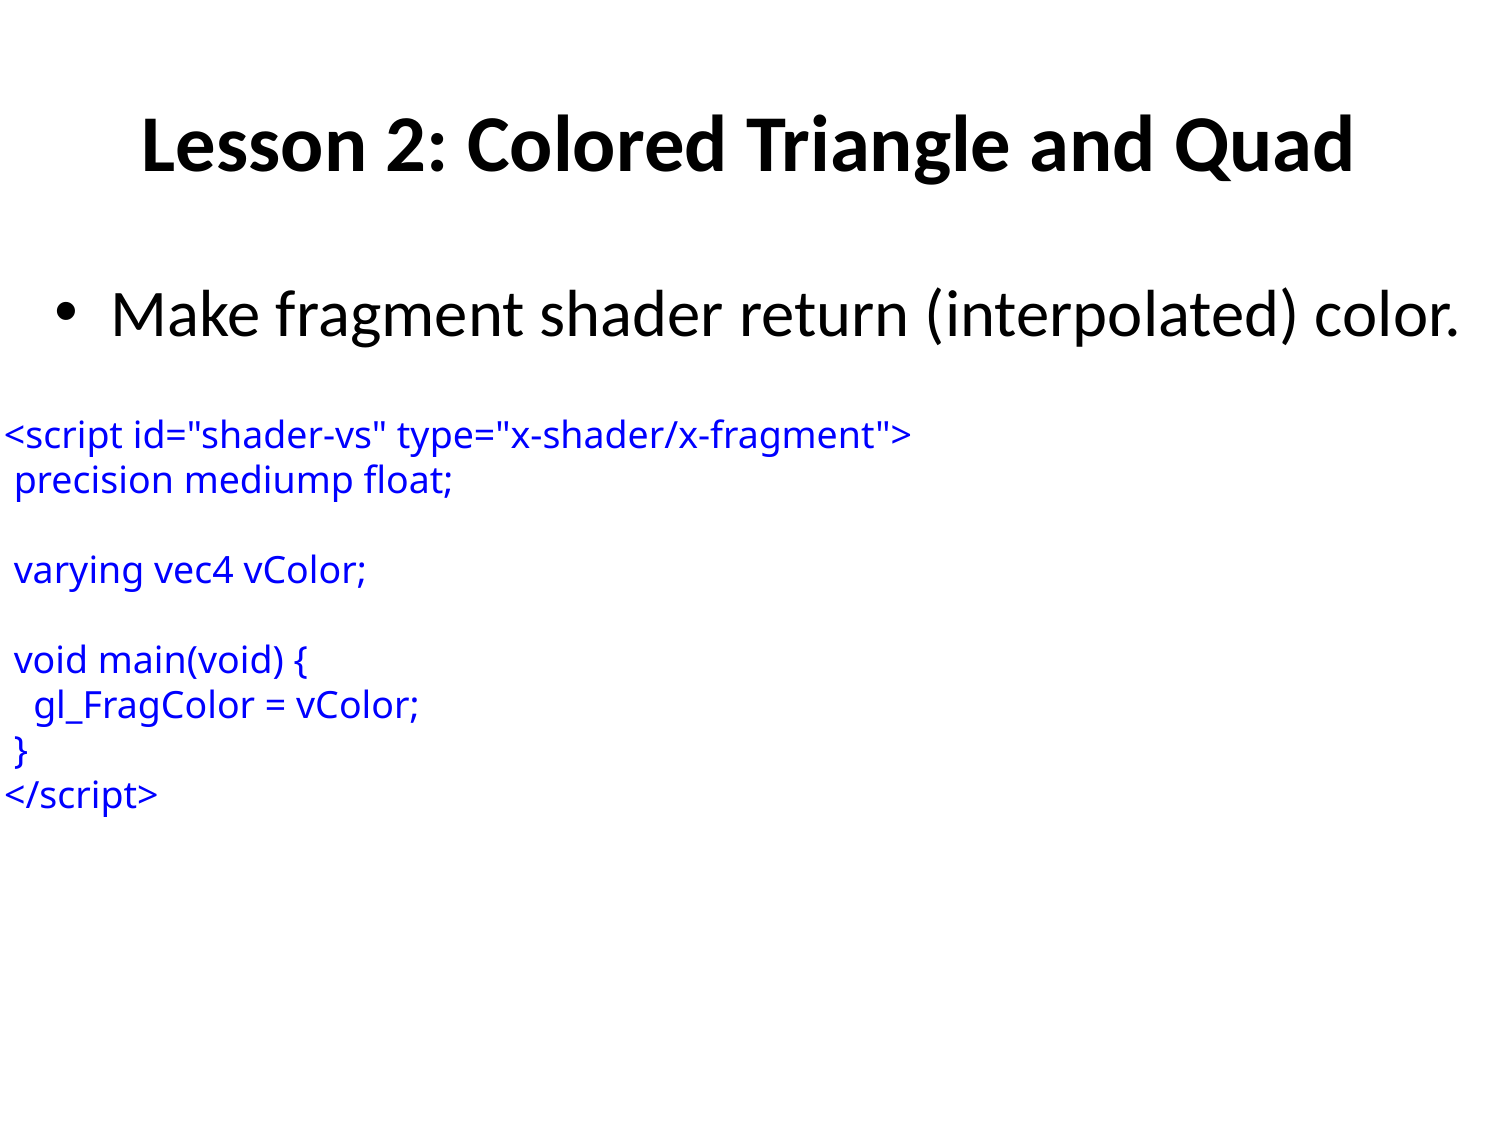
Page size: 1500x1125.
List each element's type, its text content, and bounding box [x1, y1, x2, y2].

text_box <script id="shader-vs" type="x-shader/x-fragment"> precision mediump float; varying vec4 vColor; void main(void) { gl_FragColor = vColor; } </script> [0, 313, 1500, 824]
list Make fragment shader return (interpolated) color. [39, 262, 1500, 313]
title Lesson 2: Colored Triangle and Quad [75, 45, 1425, 233]
